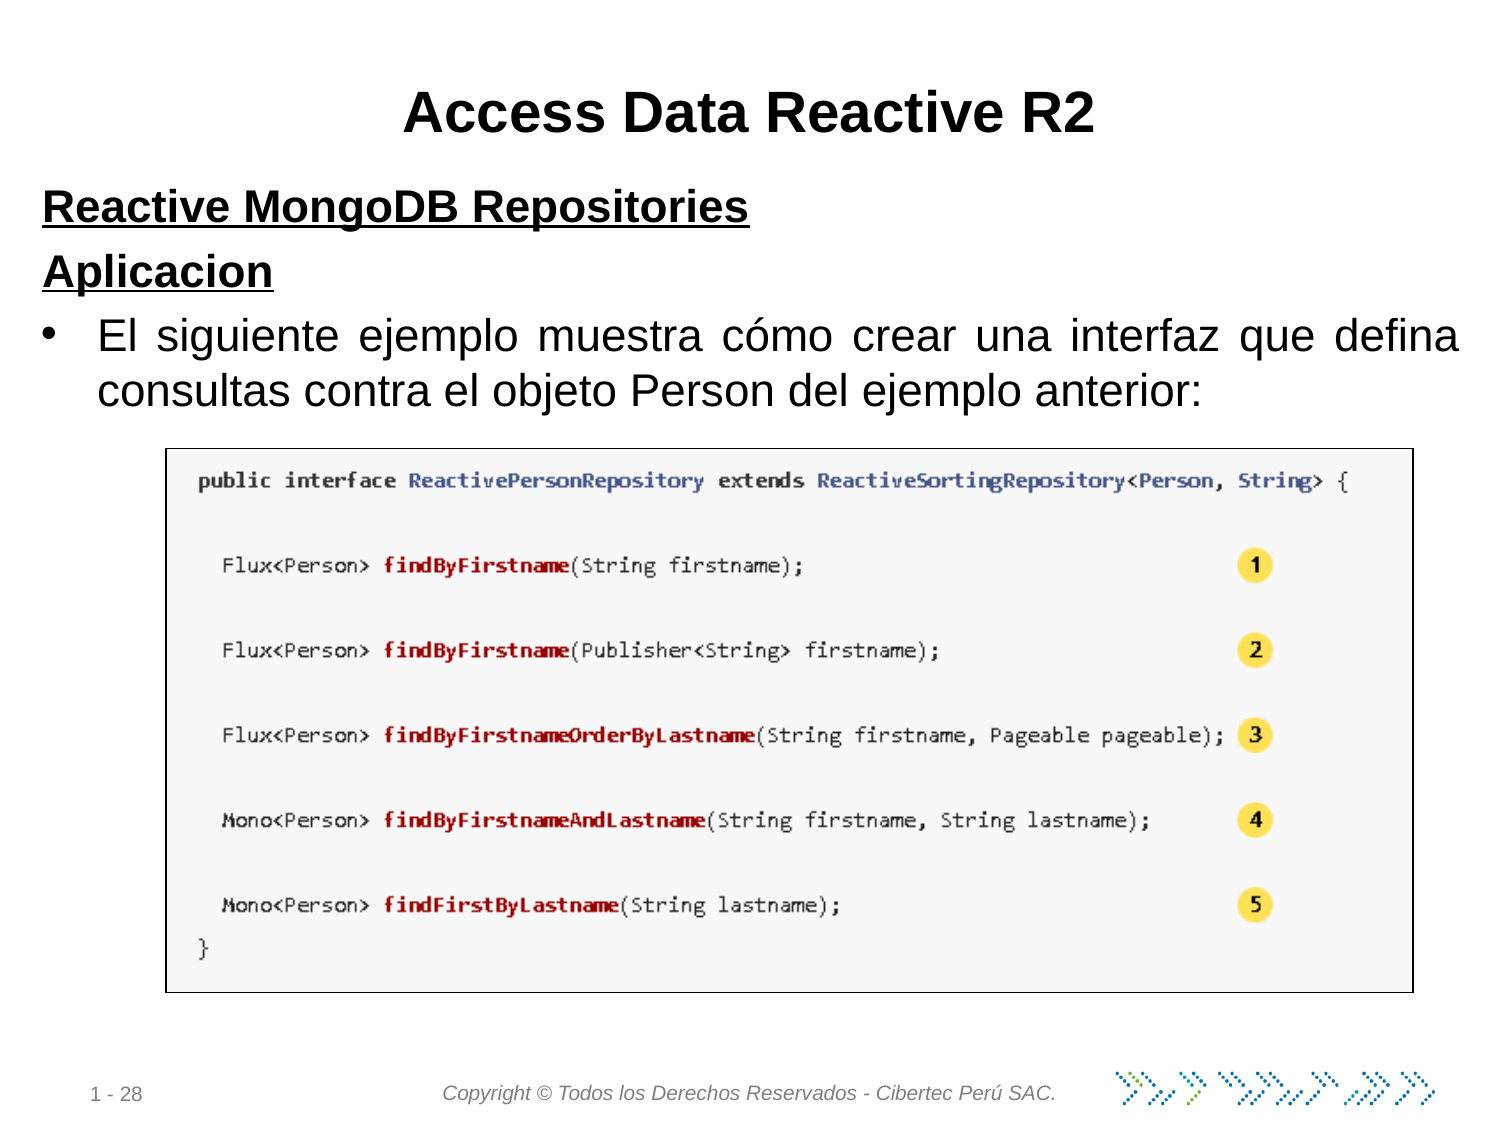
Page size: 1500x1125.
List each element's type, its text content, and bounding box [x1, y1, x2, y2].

picture [166, 449, 1413, 993]
picture [1107, 1071, 1445, 1108]
title Access Data Reactive R2 [99, 72, 1399, 175]
list Reactive MongoDB Repositories Aplicacion El siguiente ejemplo muestra cómo crear una interfaz que defina consultas contra el objeto Person del ejemplo anterior: [37, 175, 1463, 491]
